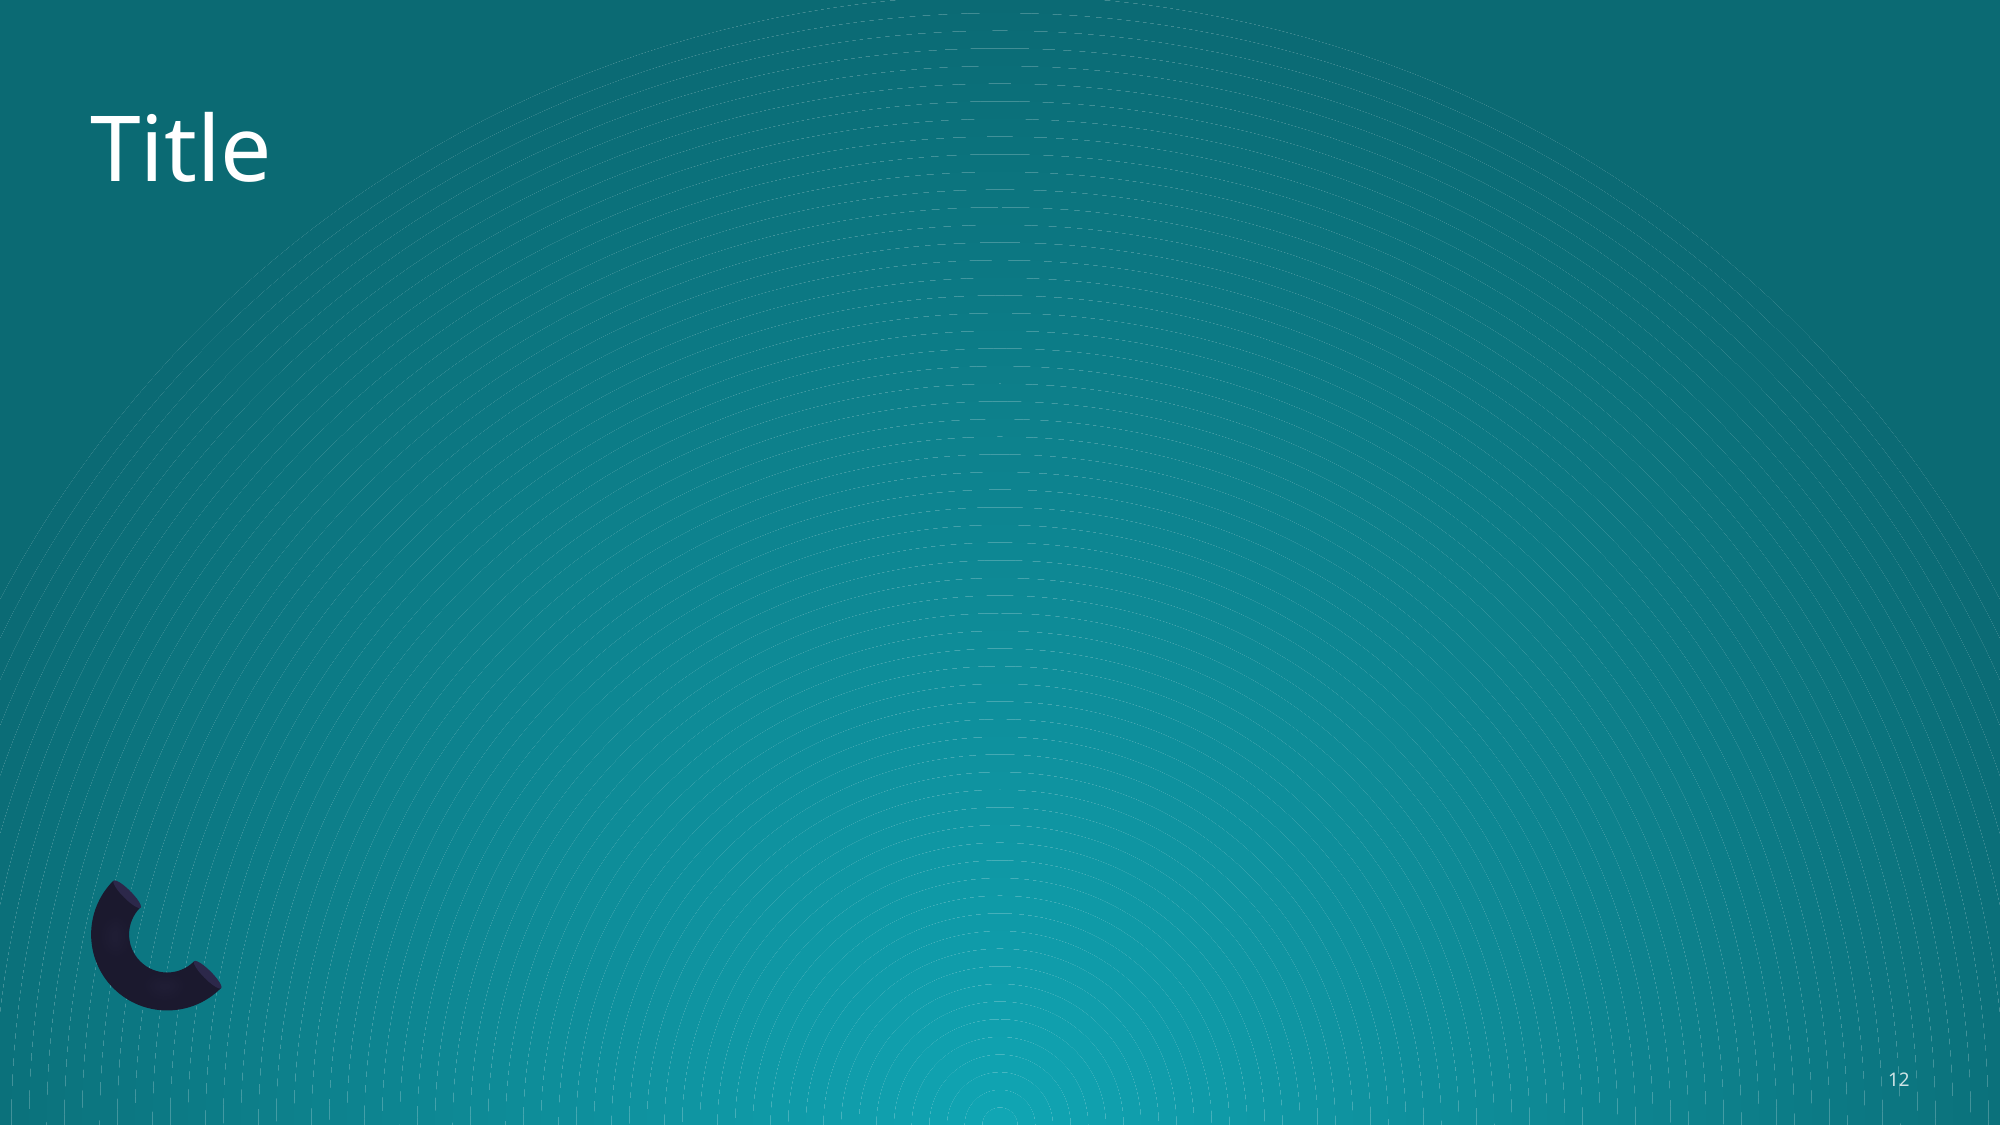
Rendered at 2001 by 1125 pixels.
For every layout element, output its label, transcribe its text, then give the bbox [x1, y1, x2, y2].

slide_number 12 [1632, 1067, 1910, 1093]
title Title [90, 90, 1910, 309]
